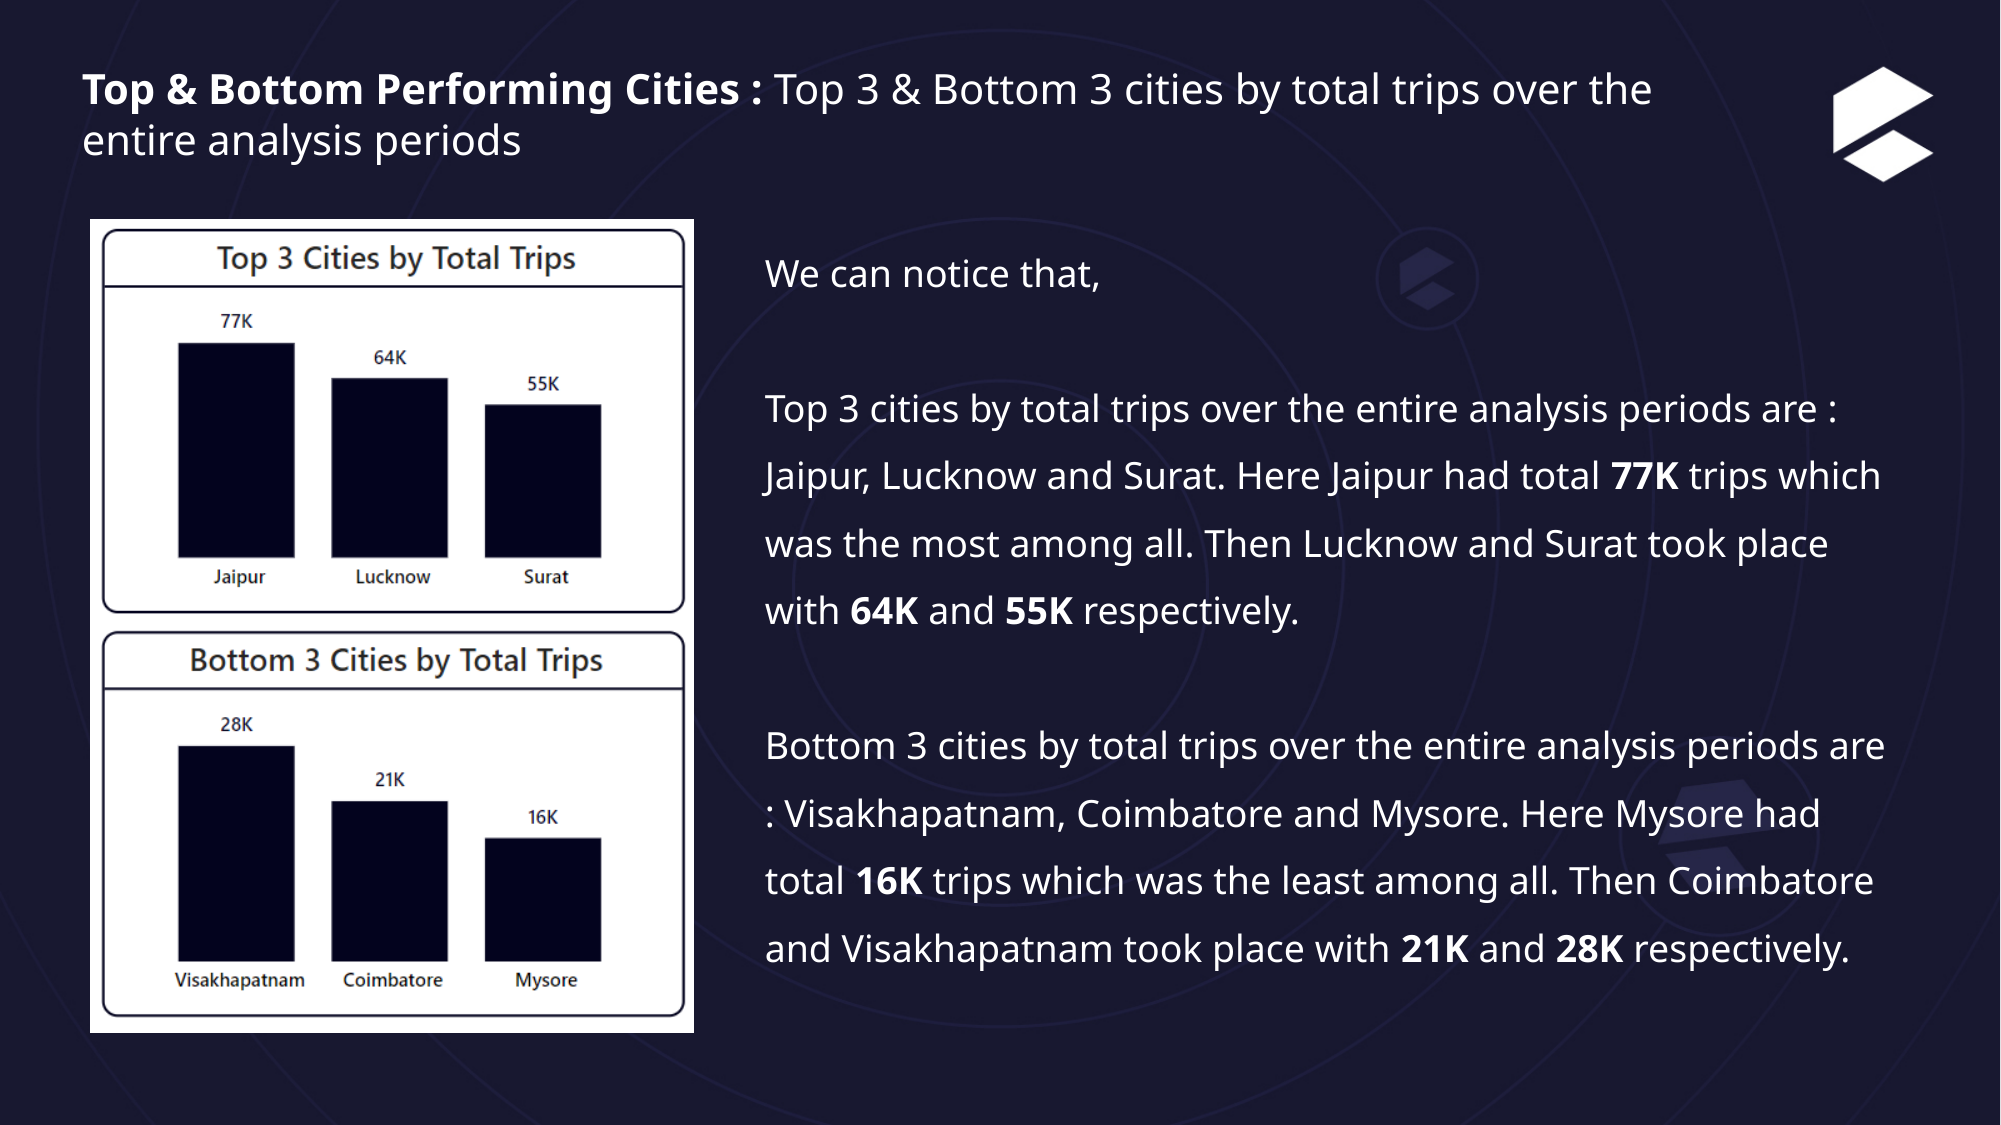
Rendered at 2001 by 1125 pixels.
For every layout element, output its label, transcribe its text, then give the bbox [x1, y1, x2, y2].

picture [0, 0, 2001, 1125]
text_box Top & Bottom Performing Cities : Top 3 & Bottom 3 cities by total trips over the entire analysis periods [67, 55, 1727, 171]
text_box We can notice that, Top 3 cities by total trips over the entire analysis periods are : Jaipur, Lucknow and Surat. Here Jaipur had total 77K trips which was the most among all. Then Lucknow and Surat took place with 64K and 55K respectively. Bottom 3 cities by total trips over the entire analysis periods are : Visakhapatnam, Coimbatore and Mysore. Here Mysore had total 16K trips which was the least among all. Then Coimbatore and Visakhapatnam took place with 21K and 28K respectively. [750, 220, 1910, 978]
